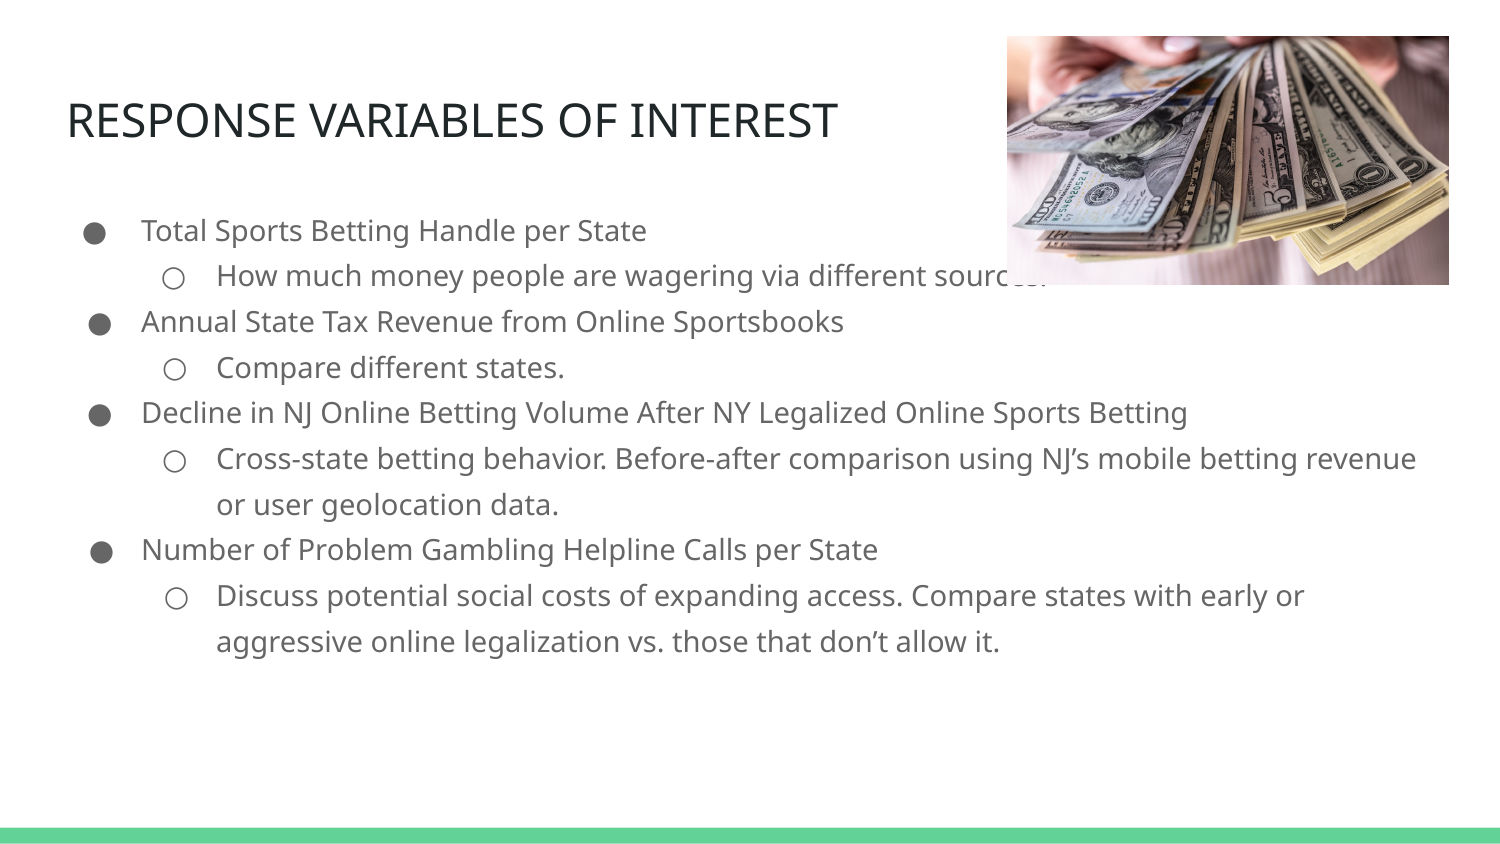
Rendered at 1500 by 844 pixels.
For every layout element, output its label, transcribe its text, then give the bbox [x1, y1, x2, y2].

list Total Sports Betting Handle per State How much money people are wagering via different sources. Annual State Tax Revenue from Online Sportsbooks Compare different states. Decline in NJ Online Betting Volume After NY Legalized Online Sports Betting Cross-state betting behavior. Before-after comparison using NJ’s mobile betting revenue or user geolocation data. Number of Problem Gambling Helpline Calls per State Discuss potential social costs of expanding access. Compare states with early or aggressive online legalization vs. those that don’t allow it. [51, 189, 1449, 750]
picture [1007, 36, 1450, 285]
title RESPONSE VARIABLES OF INTEREST [51, 72, 1002, 167]
